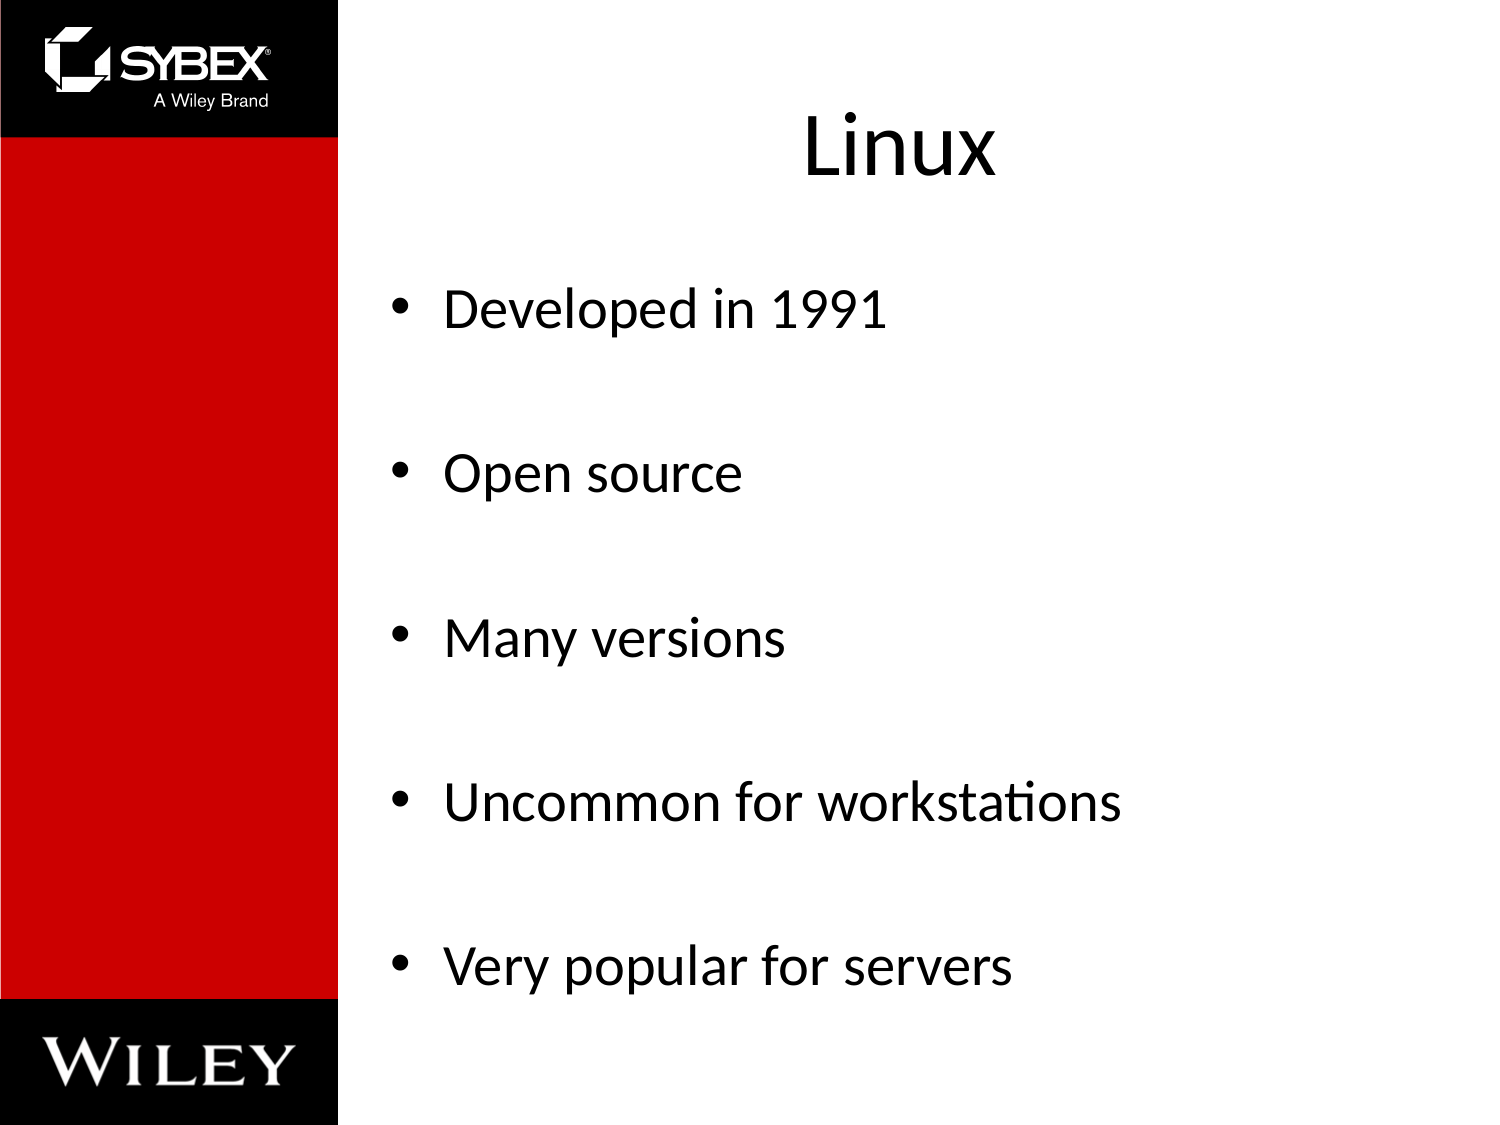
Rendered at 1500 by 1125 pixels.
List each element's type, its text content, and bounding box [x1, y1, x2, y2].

picture [45, 27, 271, 111]
picture [0, 999, 338, 1125]
title Linux [375, 45, 1425, 233]
list Developed in 1991 Open source Many versions Uncommon for workstations Very popular for servers [375, 262, 1425, 1005]
